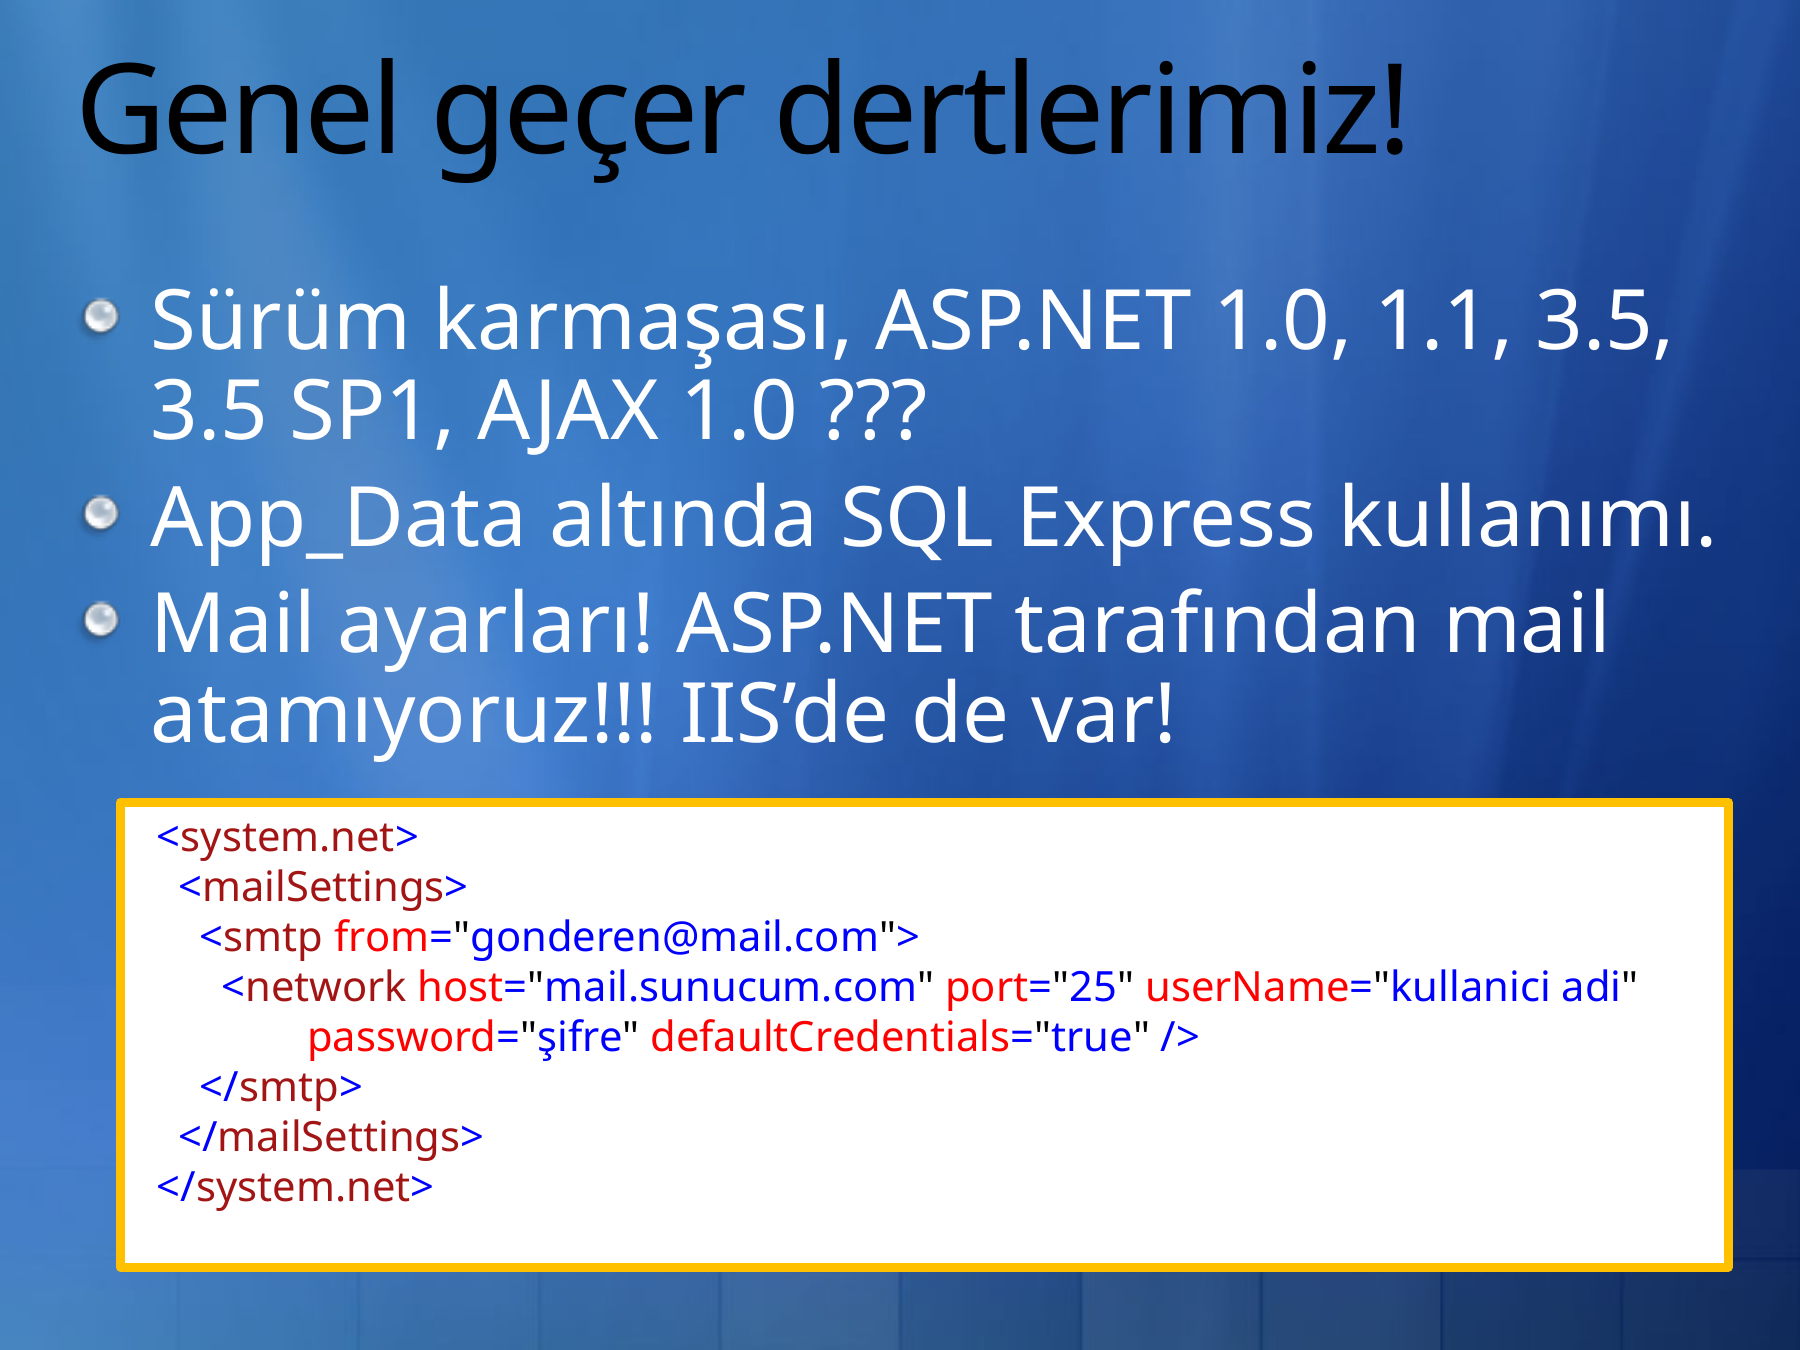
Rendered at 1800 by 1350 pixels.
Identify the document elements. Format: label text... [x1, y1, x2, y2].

text_box <system.net> <mailSettings> <smtp from="gonderen@mail.com"> <network host="mail.sunucum.com" port="25" userName="kullanici adi" password="şifre" defaultCredentials="true" /> </smtp> </mailSettings> </system.net> [116, 798, 1733, 1272]
picture [0, 0, 1800, 1350]
list Sürüm karmaşası, ASP.NET 1.0, 1.1, 3.5, 3.5 SP1, AJAX 1.0 ??? App_Data altında SQL Express kullanımı. Mail ayarları! ASP.NET tarafından mail atamıyoruz!!! IIS’de de var! [75, 277, 1725, 773]
title Genel geçer dertlerimiz! [75, 45, 1725, 182]
